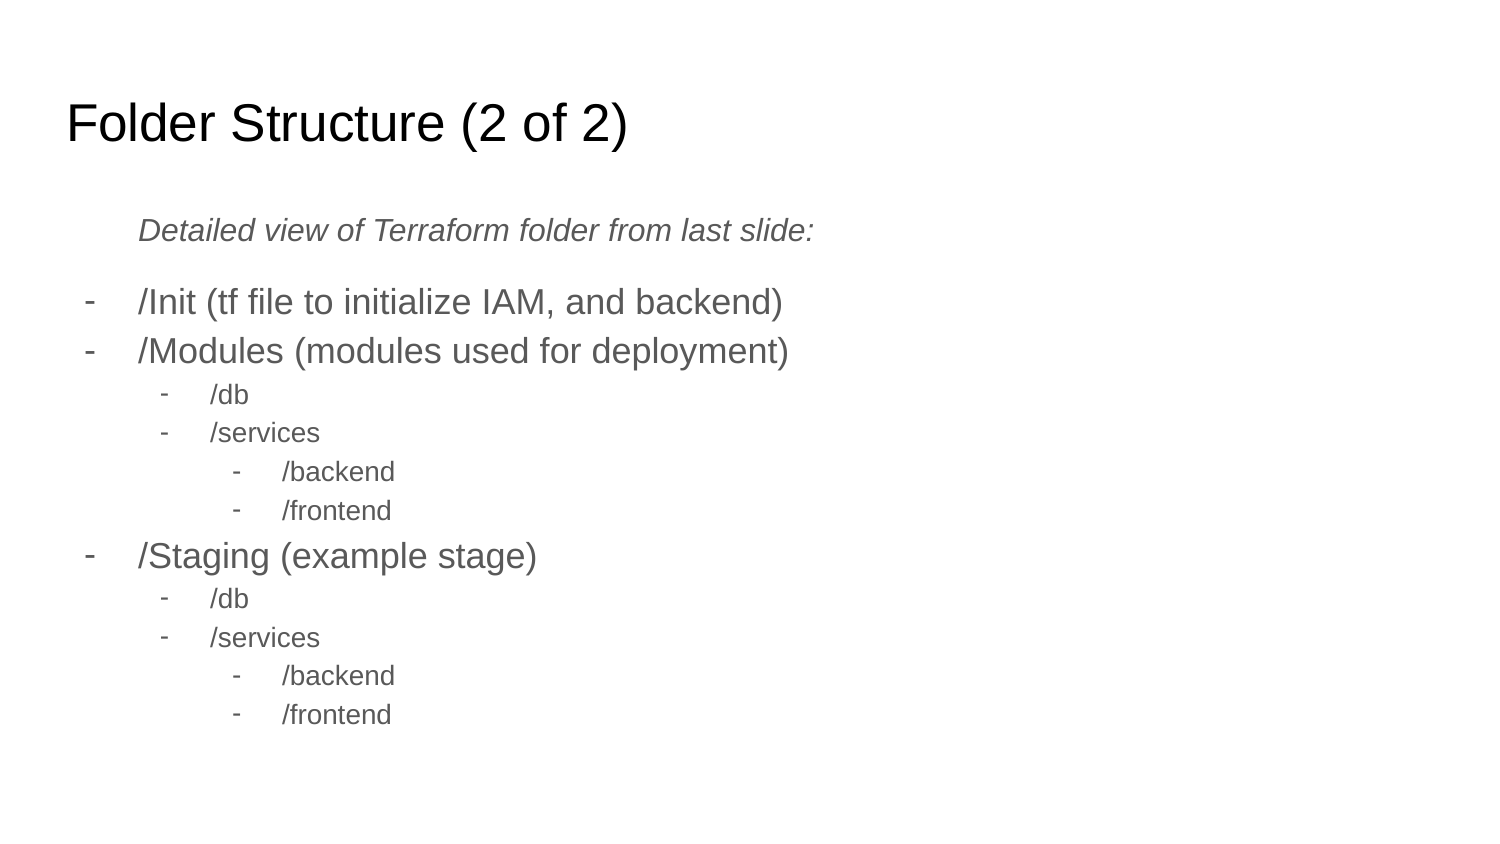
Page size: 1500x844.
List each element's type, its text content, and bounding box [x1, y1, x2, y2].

title Folder Structure (2 of 2) [51, 72, 1449, 167]
list Detailed view of Terraform folder from last slide: /Init (tf file to initialize IAM, and backend) /Modules (modules used for deployment) /db /services /backend /frontend /Staging (example stage) /db /services /backend /frontend [51, 189, 1449, 750]
